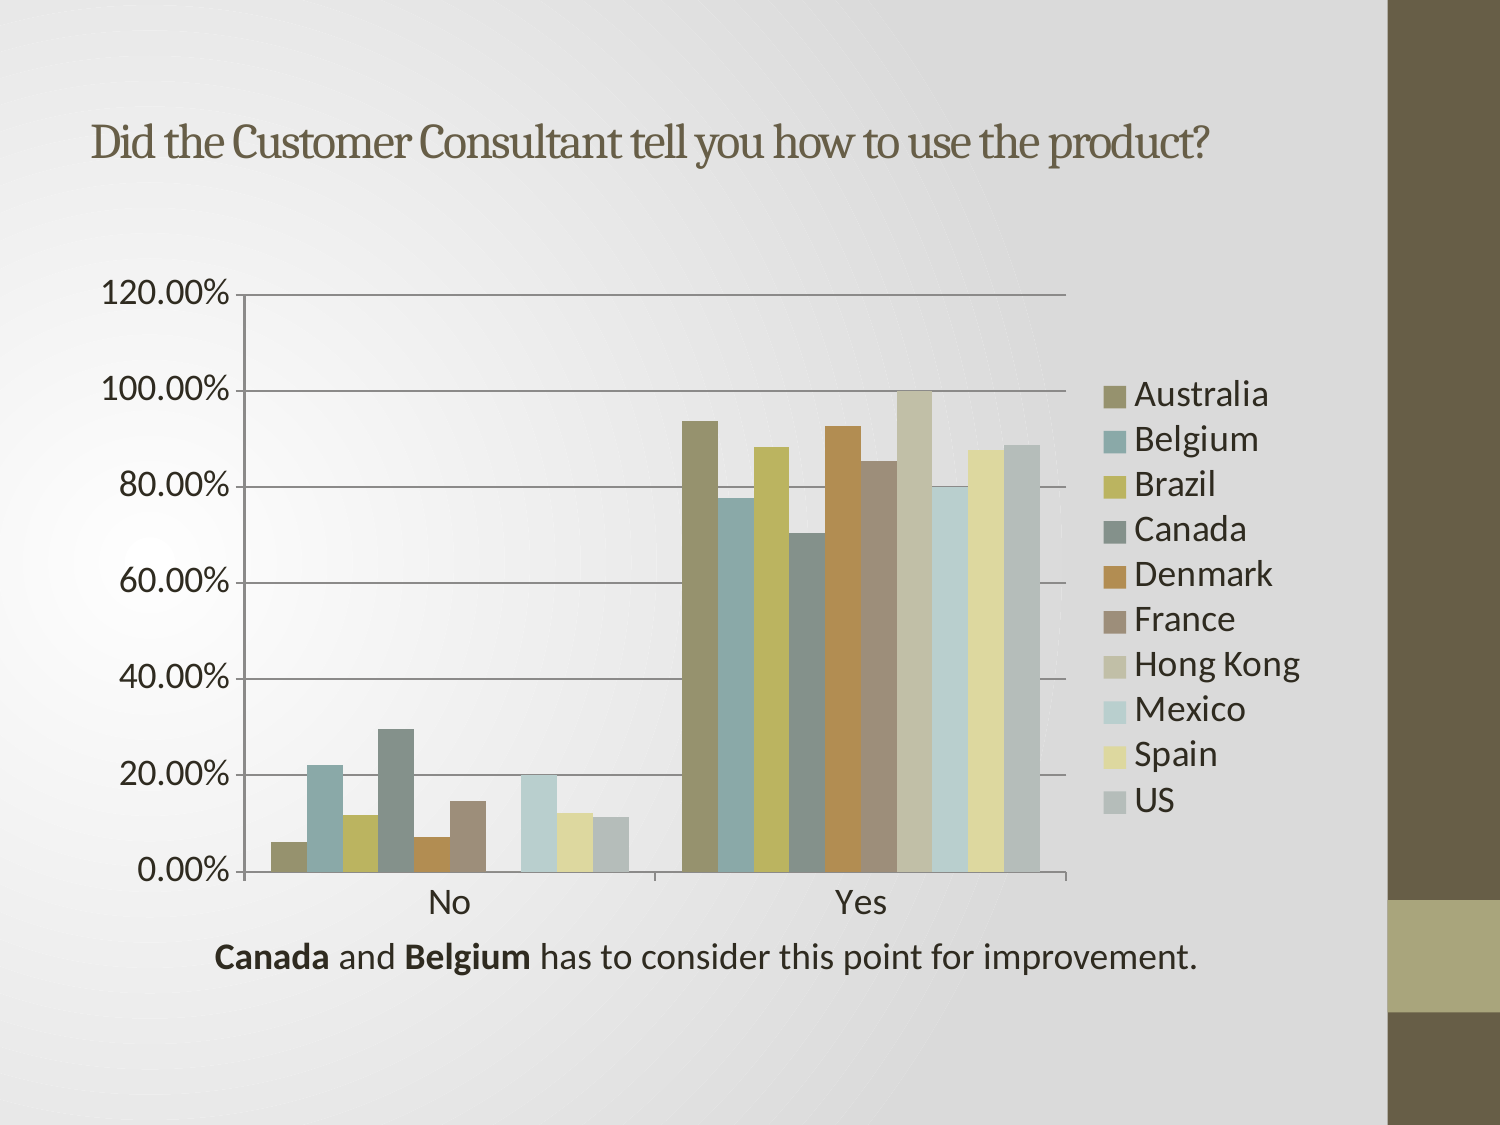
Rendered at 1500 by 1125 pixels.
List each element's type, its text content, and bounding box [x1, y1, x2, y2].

title Did the Customer Consultant tell you how to use the product? [75, 45, 1325, 233]
chart [74, 261, 1326, 938]
text_box Canada and Belgium has to consider this point for improvement. [199, 944, 1313, 985]
